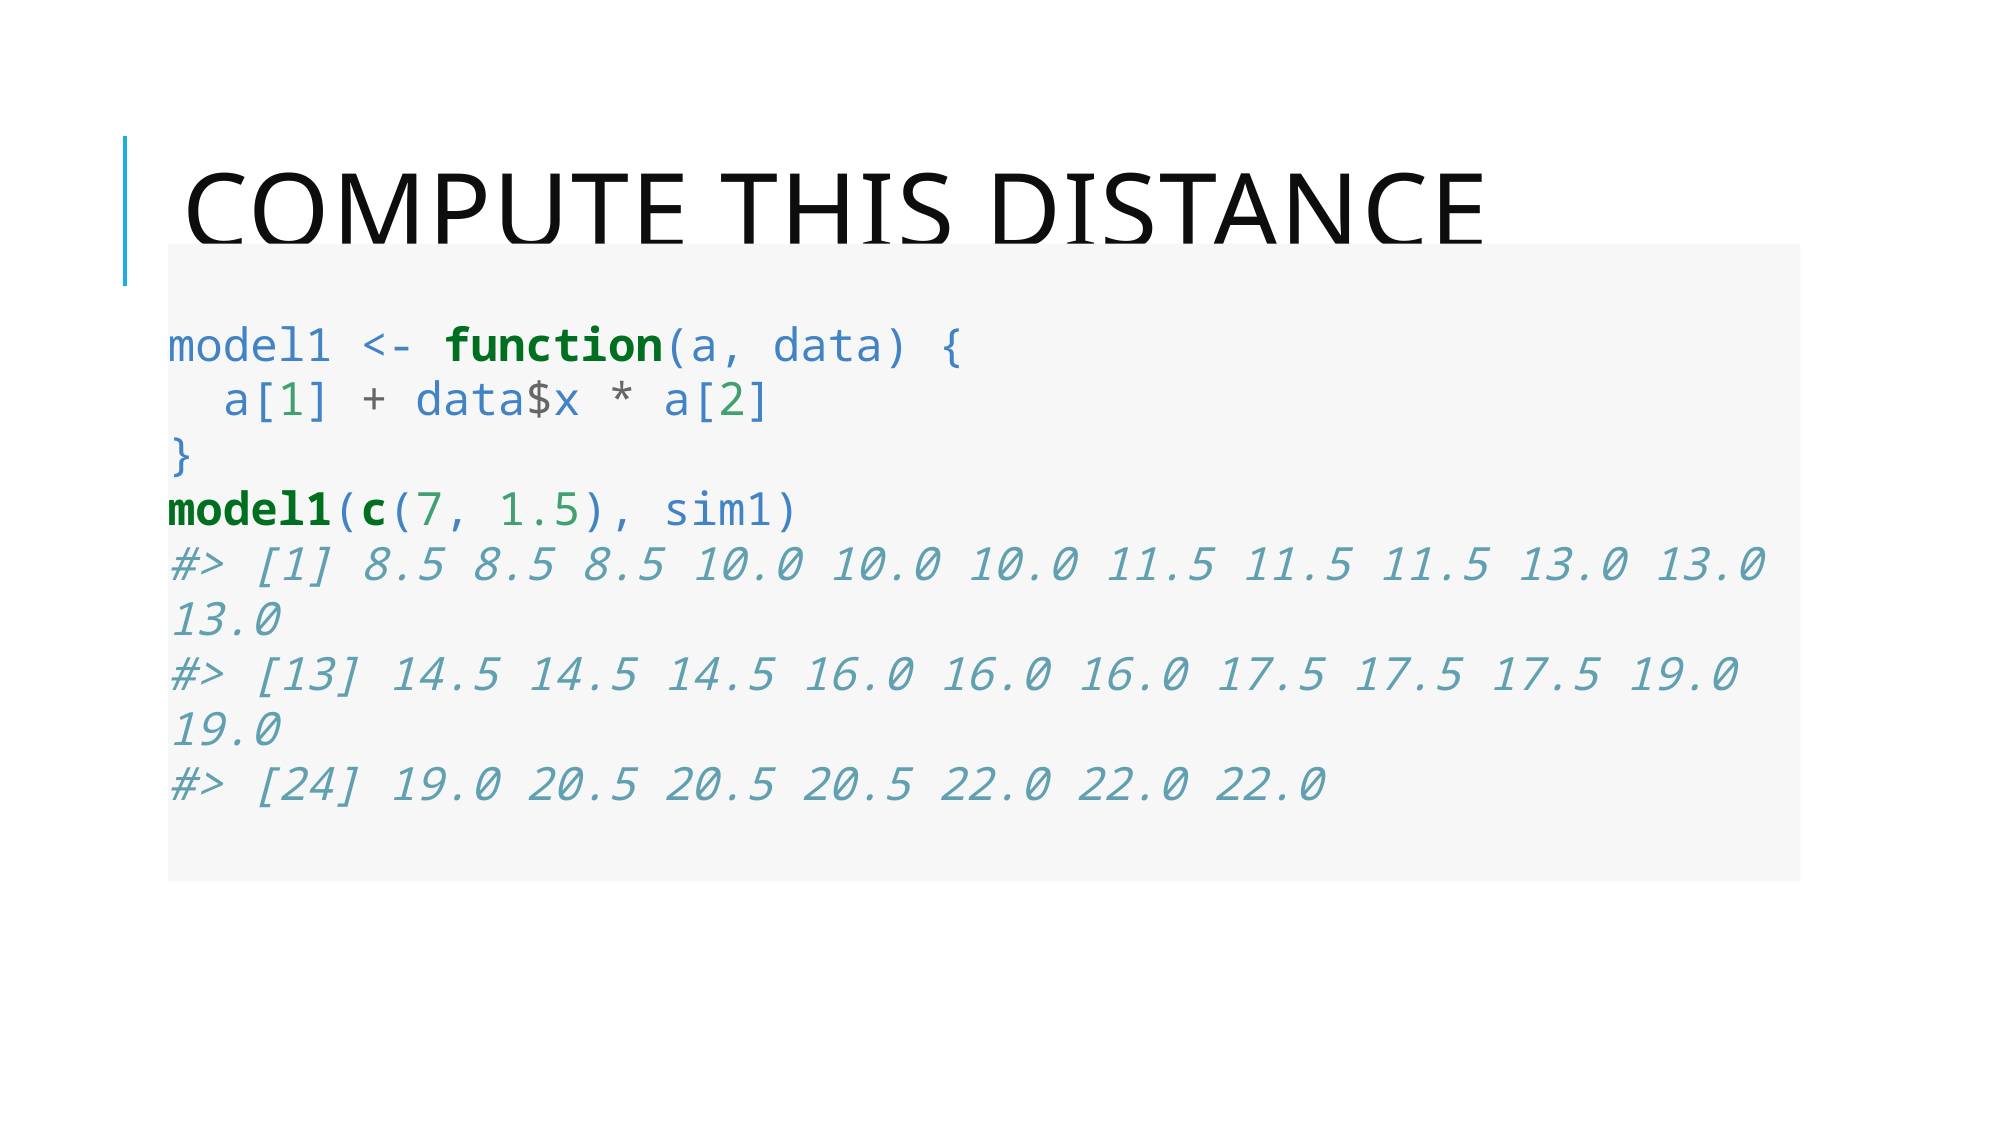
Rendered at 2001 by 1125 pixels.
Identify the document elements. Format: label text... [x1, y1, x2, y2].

title compute this distance [168, 96, 1763, 243]
list model1 <- function(a, data) { a[1] + data$x * a[2] } model1(c(7, 1.5), sim1) #> [1] 8.5 8.5 8.5 10.0 10.0 10.0 11.5 11.5 11.5 13.0 13.0 13.0 #> [13] 14.5 14.5 14.5 16.0 16.0 16.0 17.5 17.5 17.5 19.0 19.0 #> [24] 19.0 20.5 20.5 20.5 22.0 22.0 22.0 [168, 243, 1801, 882]
